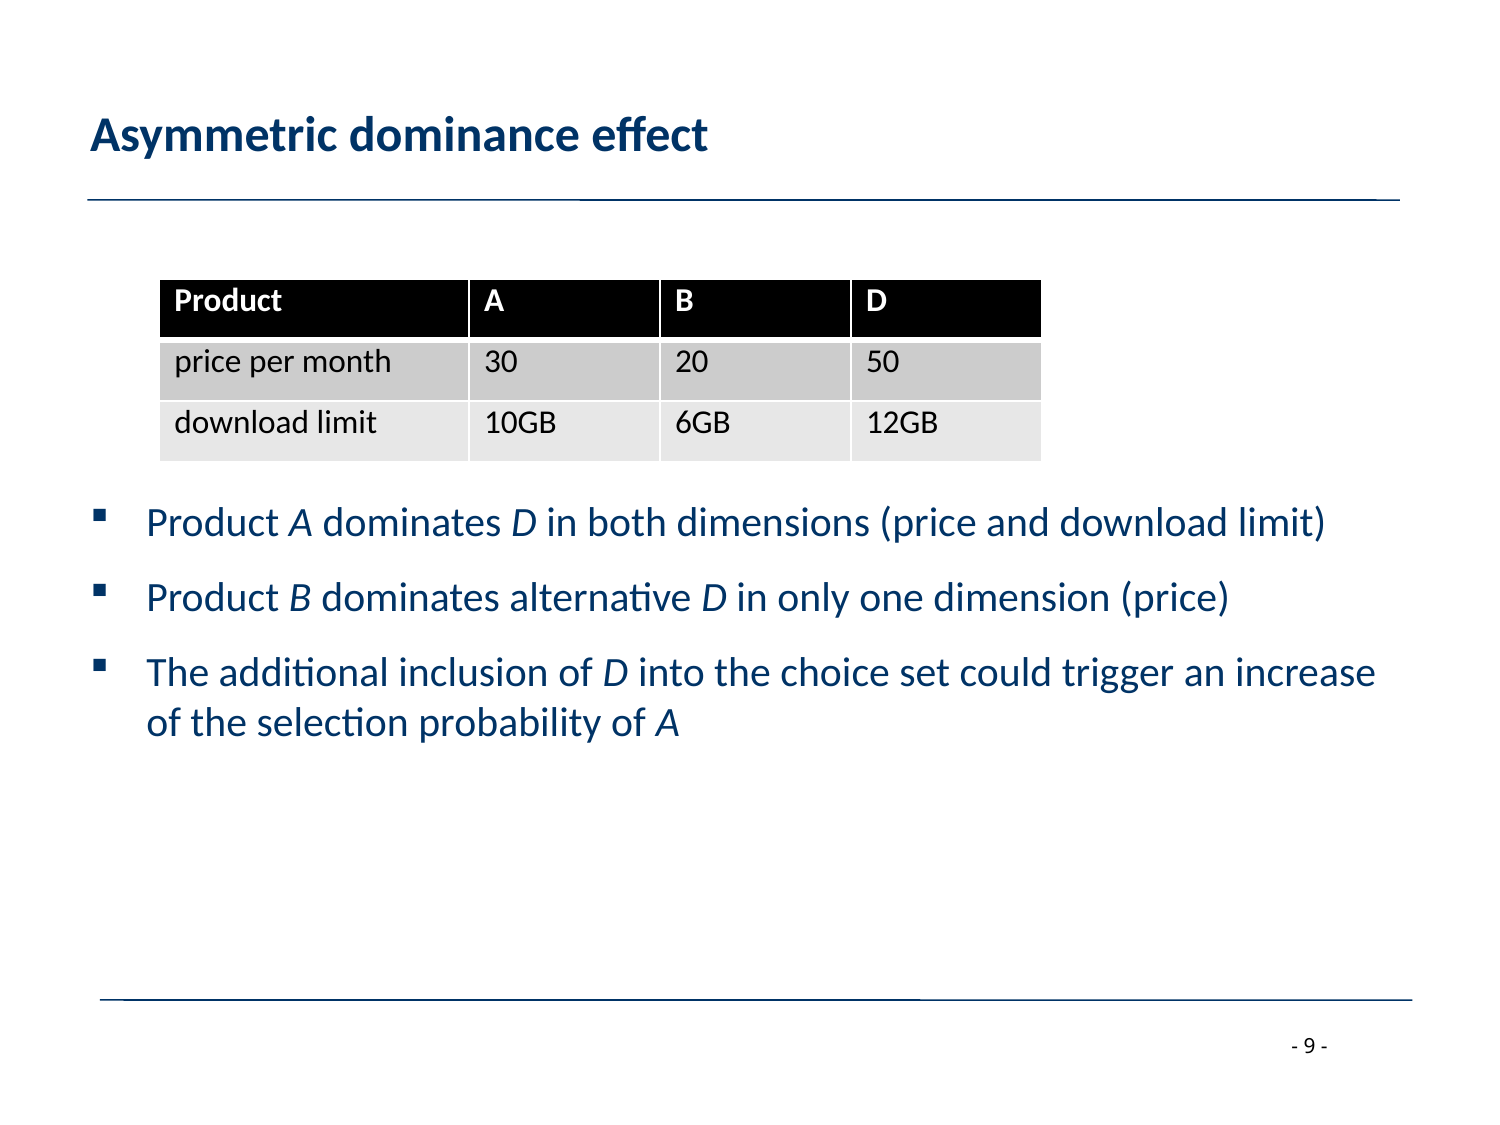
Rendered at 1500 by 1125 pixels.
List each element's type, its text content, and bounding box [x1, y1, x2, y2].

table_header A [470, 280, 659, 337]
table_cell 30 [470, 343, 659, 400]
table_cell 50 [852, 343, 1041, 400]
table_cell 12GB [852, 402, 1041, 461]
table_header Product [160, 280, 468, 337]
table_cell 6GB [661, 402, 850, 461]
list Product A dominates D in both dimensions (price and download limit) Product B dominates alternative D in only one dimension (price) The additional inclusion of D into the choice set could trigger an increase of the selection probability of A [74, 262, 1426, 1006]
table_header B [661, 280, 850, 337]
table_cell 20 [661, 343, 850, 400]
title Asymmetric dominance effect [74, 37, 1426, 226]
table_header D [852, 280, 1041, 337]
table_cell download limit [160, 402, 468, 461]
table_cell 10GB [470, 402, 659, 461]
table_cell price per month [160, 343, 468, 400]
